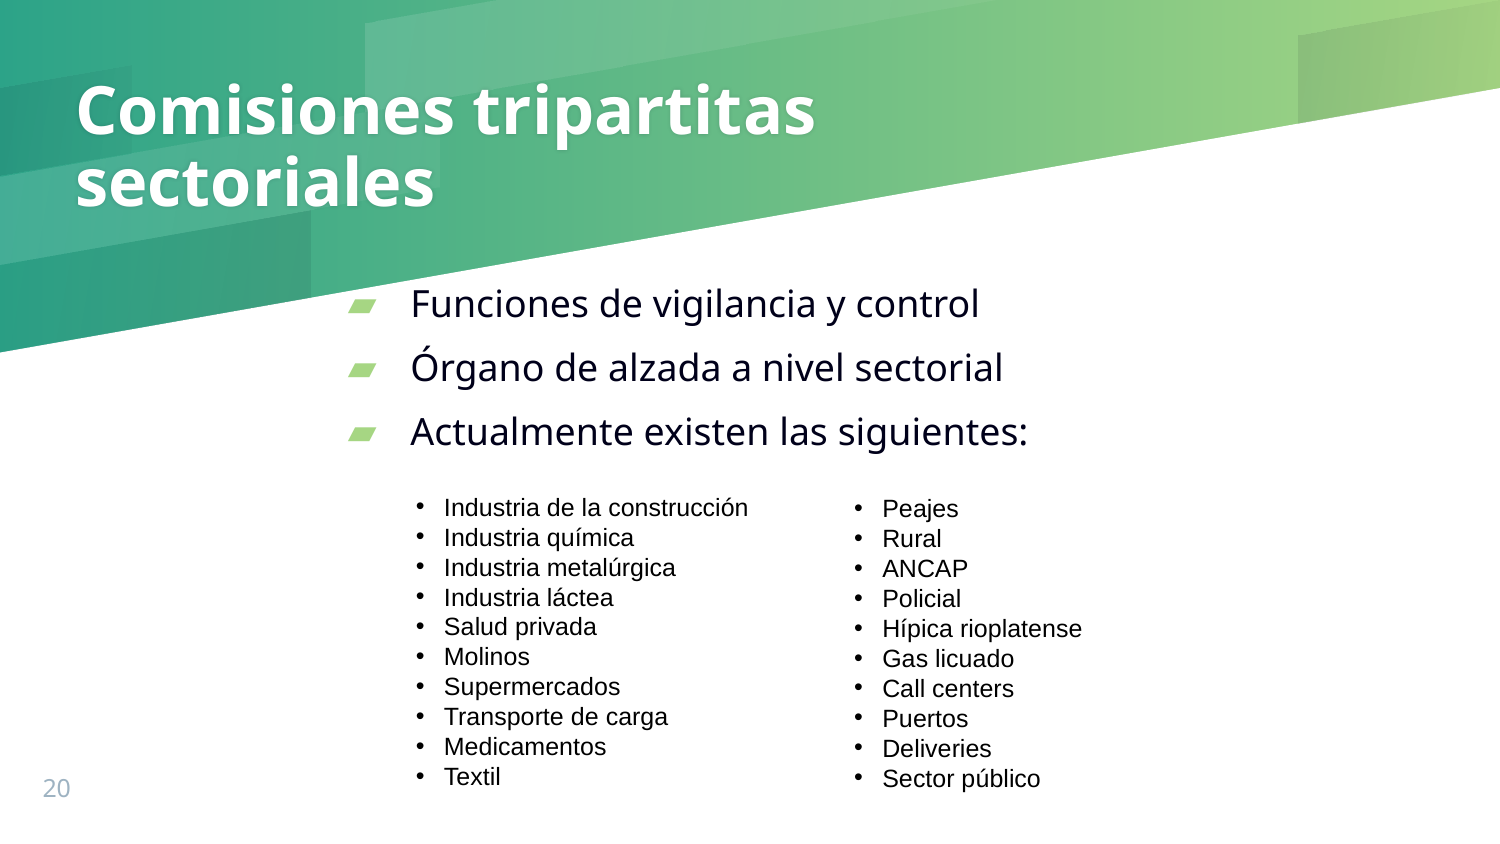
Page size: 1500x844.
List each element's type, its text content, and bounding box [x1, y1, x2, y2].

list Funciones de vigilancia y control Órgano de alzada a nivel sectorial Actualmente existen las siguientes: [335, 272, 1300, 483]
text_box Industria de la construcción Industria química Industria metalúrgica Industria láctea Salud privada Molinos Supermercados Transporte de carga Medicamentos Textil [401, 483, 804, 798]
slide_number 20 [42, 766, 122, 807]
title Comisiones tripartitas sectoriales [75, 0, 975, 298]
text_box Peajes Rural ANCAP Policial Hípica rioplatense Gas licuado Call centers Puertos Deliveries Sector público [839, 485, 1261, 800]
